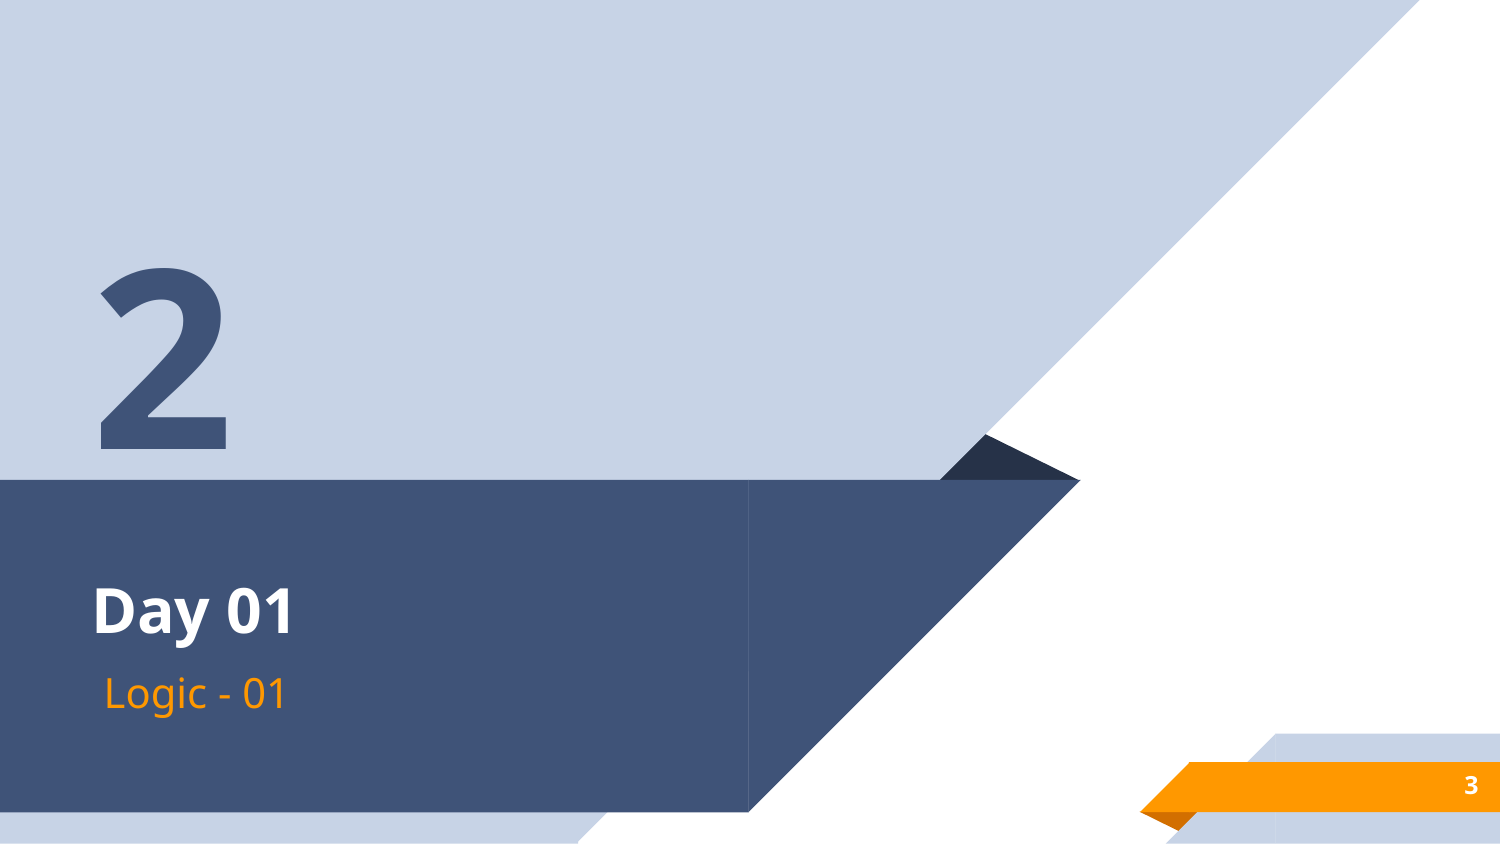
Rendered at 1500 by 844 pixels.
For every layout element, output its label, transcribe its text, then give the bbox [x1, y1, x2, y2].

slide_number 3 [1249, 760, 1494, 813]
subtitle Logic - 01 [76, 652, 748, 781]
text_box 2 [76, 0, 434, 515]
title Day 01 [76, 470, 748, 652]
